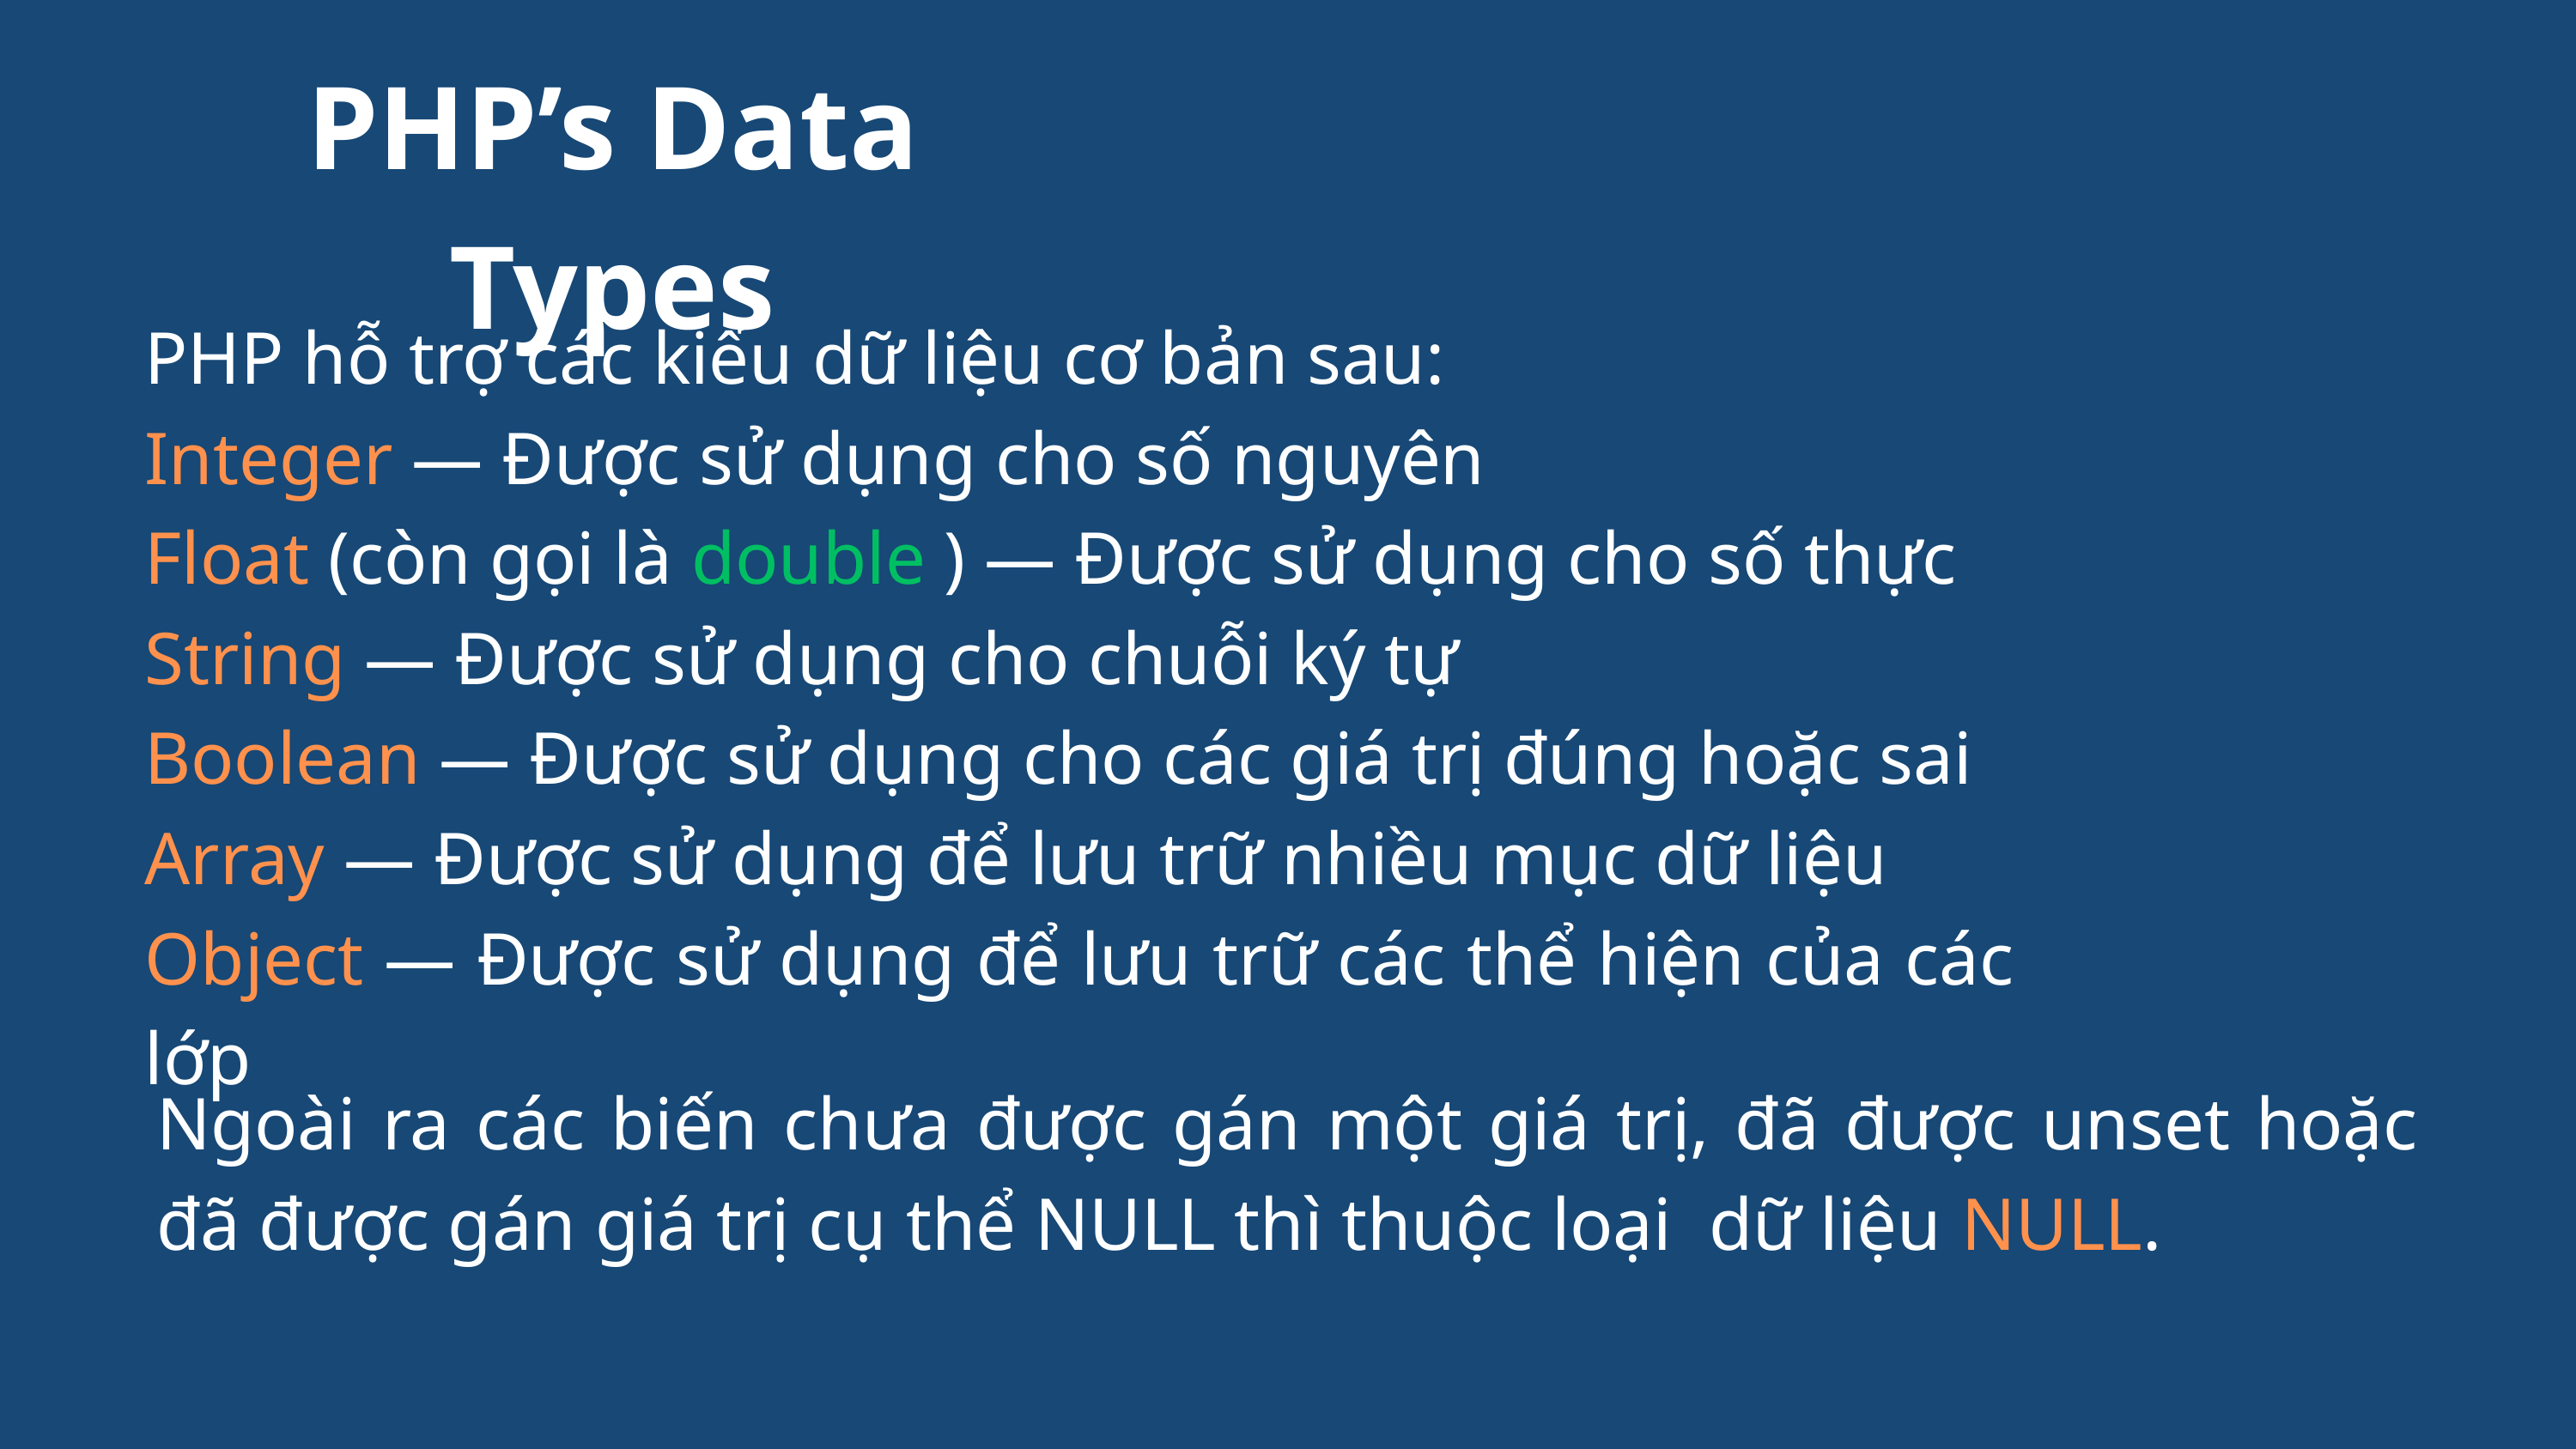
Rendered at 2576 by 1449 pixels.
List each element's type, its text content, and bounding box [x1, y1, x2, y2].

text_box PHP hỗ trợ các kiểu dữ liệu cơ bản sau: Integer — Được sử dụng cho số nguyên Float (còn gọi là double ) — Được sử dụng cho số thực String — Được sử dụng cho chuỗi ký tự Boolean — Được sử dụng cho các giá trị đúng hoặc sai Array — Được sử dụng để lưu trữ nhiều mục dữ liệu Object — Được sử dụng để lưu trữ các thể hiện của các lớp [144, 298, 2015, 1100]
text_box Ngoài ra các biến chưa được gán một giá trị, đã được unset hoặc đã được gán giá trị cụ thể NULL thì thuộc loại dữ liệu NULL. [156, 1064, 2420, 1264]
text_box PHP’s Data Types [144, 32, 1080, 353]
